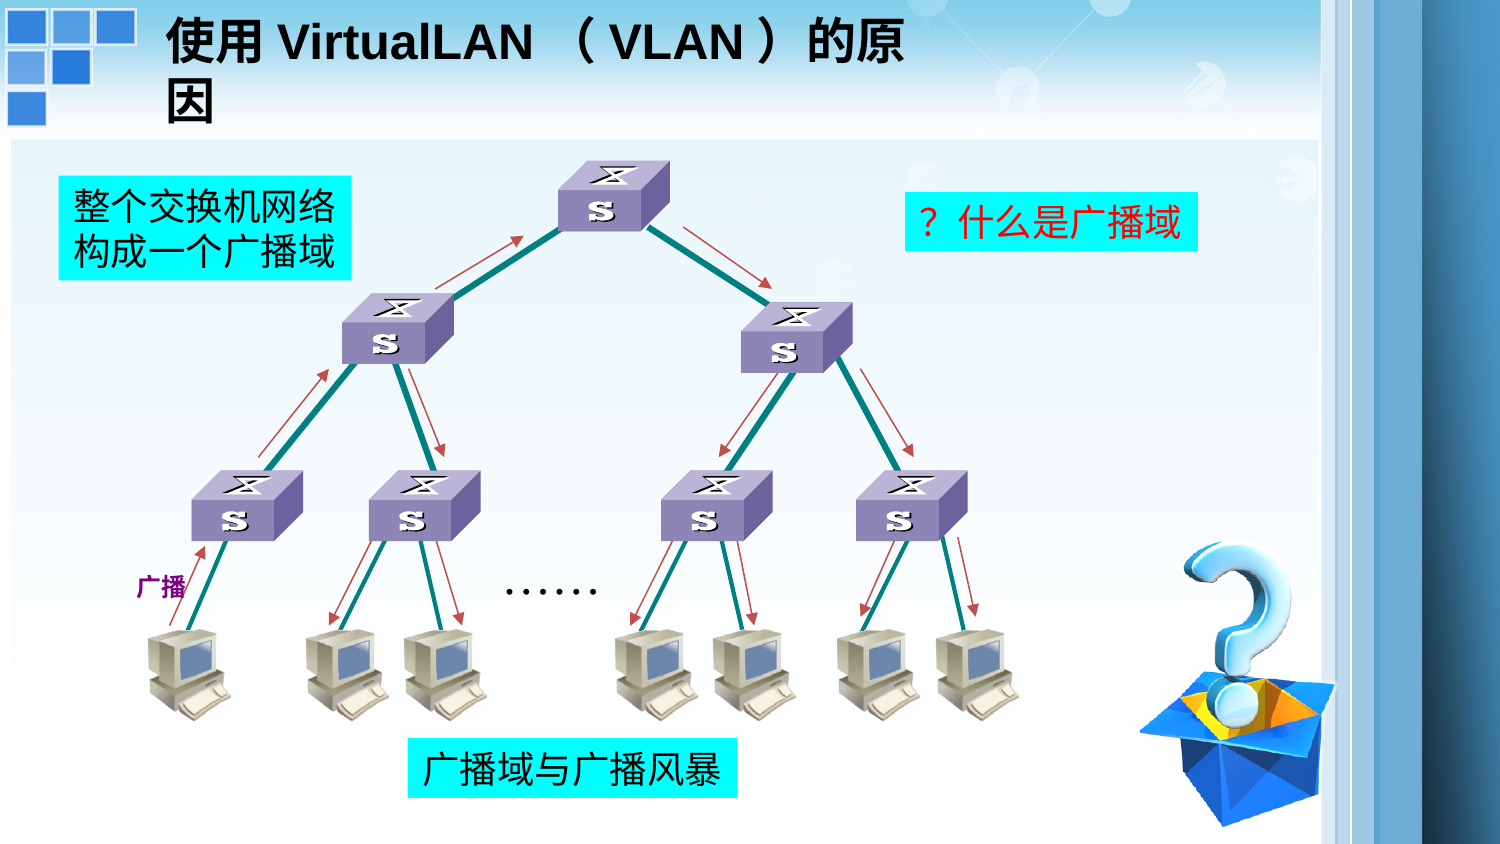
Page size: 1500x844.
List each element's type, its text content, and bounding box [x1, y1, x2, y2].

text_box 广播 [121, 563, 202, 609]
text_box …… [486, 537, 617, 612]
picture [0, 0, 1500, 844]
text_box [863, 372, 914, 458]
text_box 整个交换机网络构成一个广播域 [58, 175, 352, 281]
text_box [961, 554, 979, 617]
text_box [194, 554, 206, 563]
text_box [328, 553, 365, 624]
text_box 广播域与广播风暴 [407, 738, 738, 798]
text_box [438, 235, 524, 287]
text_box [718, 386, 769, 458]
text_box [411, 377, 446, 458]
text_box [258, 368, 329, 458]
text_box [440, 554, 465, 623]
text_box ？什么是广播域 [905, 191, 1198, 252]
text_box [683, 226, 772, 289]
text_box 使用VirtualLAN（VLAN）的原因 [150, 1, 950, 137]
text_box [739, 554, 758, 623]
text_box [859, 554, 889, 617]
text_box [630, 554, 667, 624]
